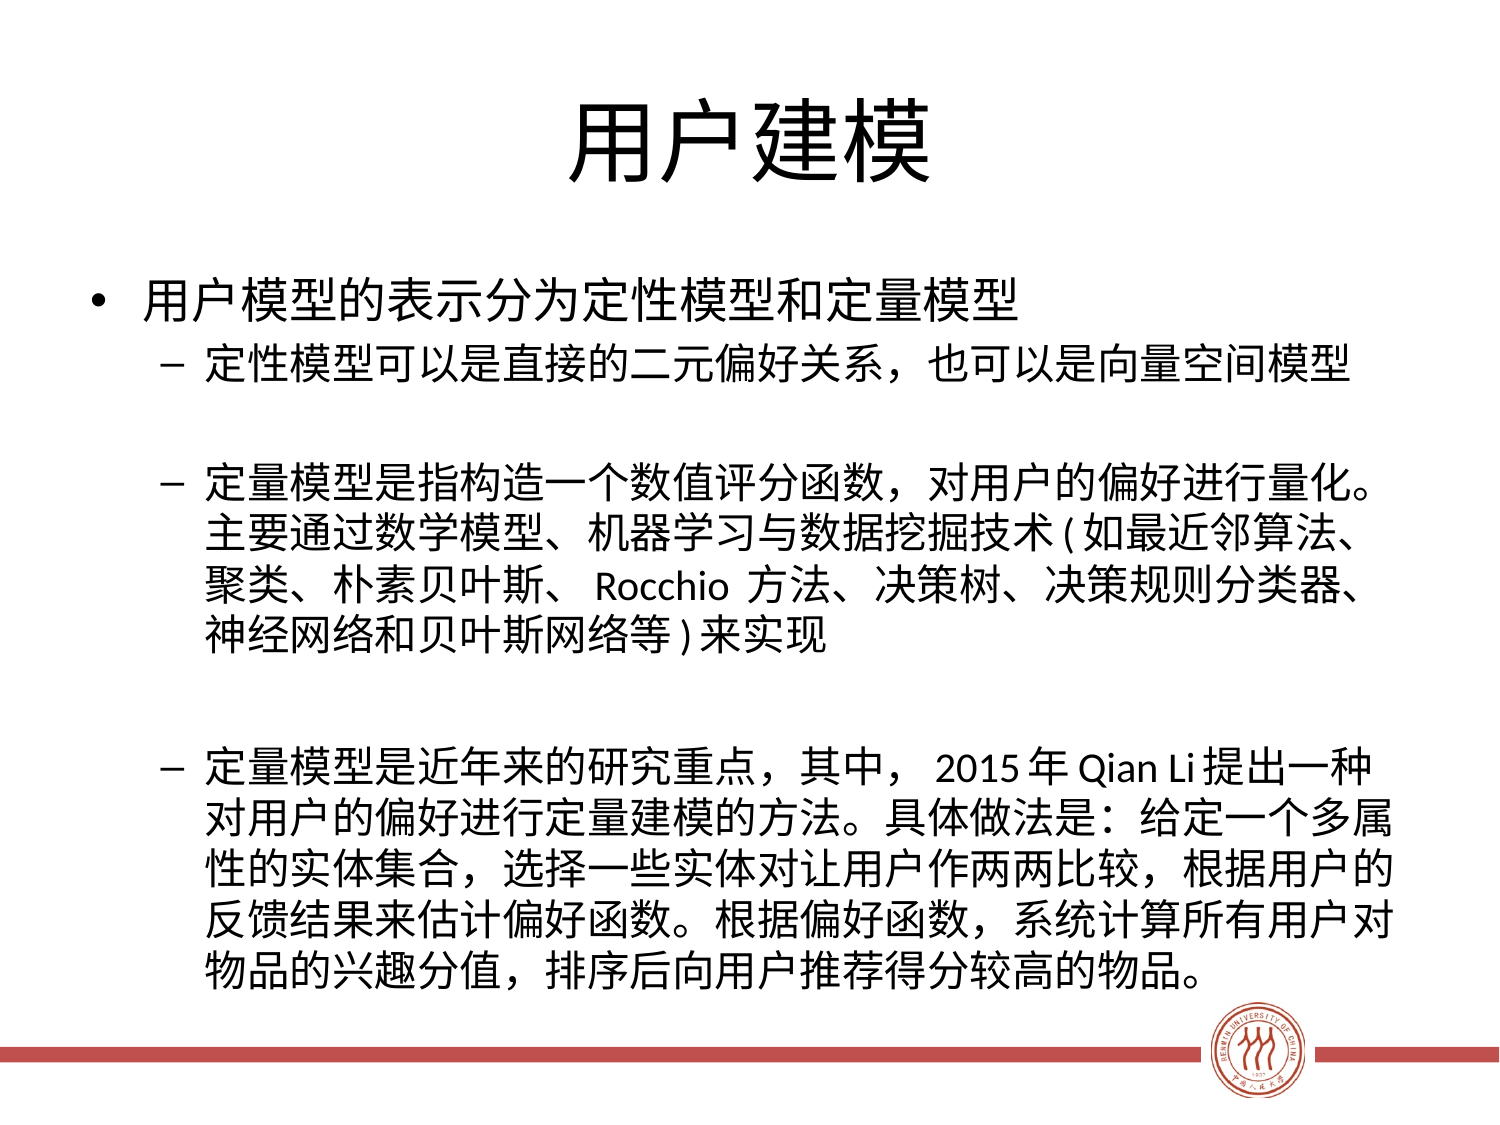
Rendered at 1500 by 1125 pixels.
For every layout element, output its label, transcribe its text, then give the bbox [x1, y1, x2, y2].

list 用户模型的表示分为定性模型和定量模型 定性模型可以是直接的二元偏好关系，也可以是向量空间模型 定量模型是指构造一个数值评分函数，对用户的偏好进行量化。主要通过数学模型、机器学习与数据挖掘技术(如最近邻算法、聚类、朴素贝叶斯、Rocchio 方法、决策树、决策规则分类器、神经网络和贝叶斯网络等)来实现 定量模型是近年来的研究重点，其中，2015年Qian Li提出一种对用户的偏好进行定量建模的方法。具体做法是：给定一个多属性的实体集合，选择一些实体对让用户作两两比较，根据用户的反馈结果来估计偏好函数。根据偏好函数，系统计算所有用户对物品的兴趣分值，排序后向用户推荐得分较高的物品。 [75, 262, 1425, 1005]
title 用户建模 [75, 45, 1425, 233]
picture [1211, 1005, 1305, 1098]
